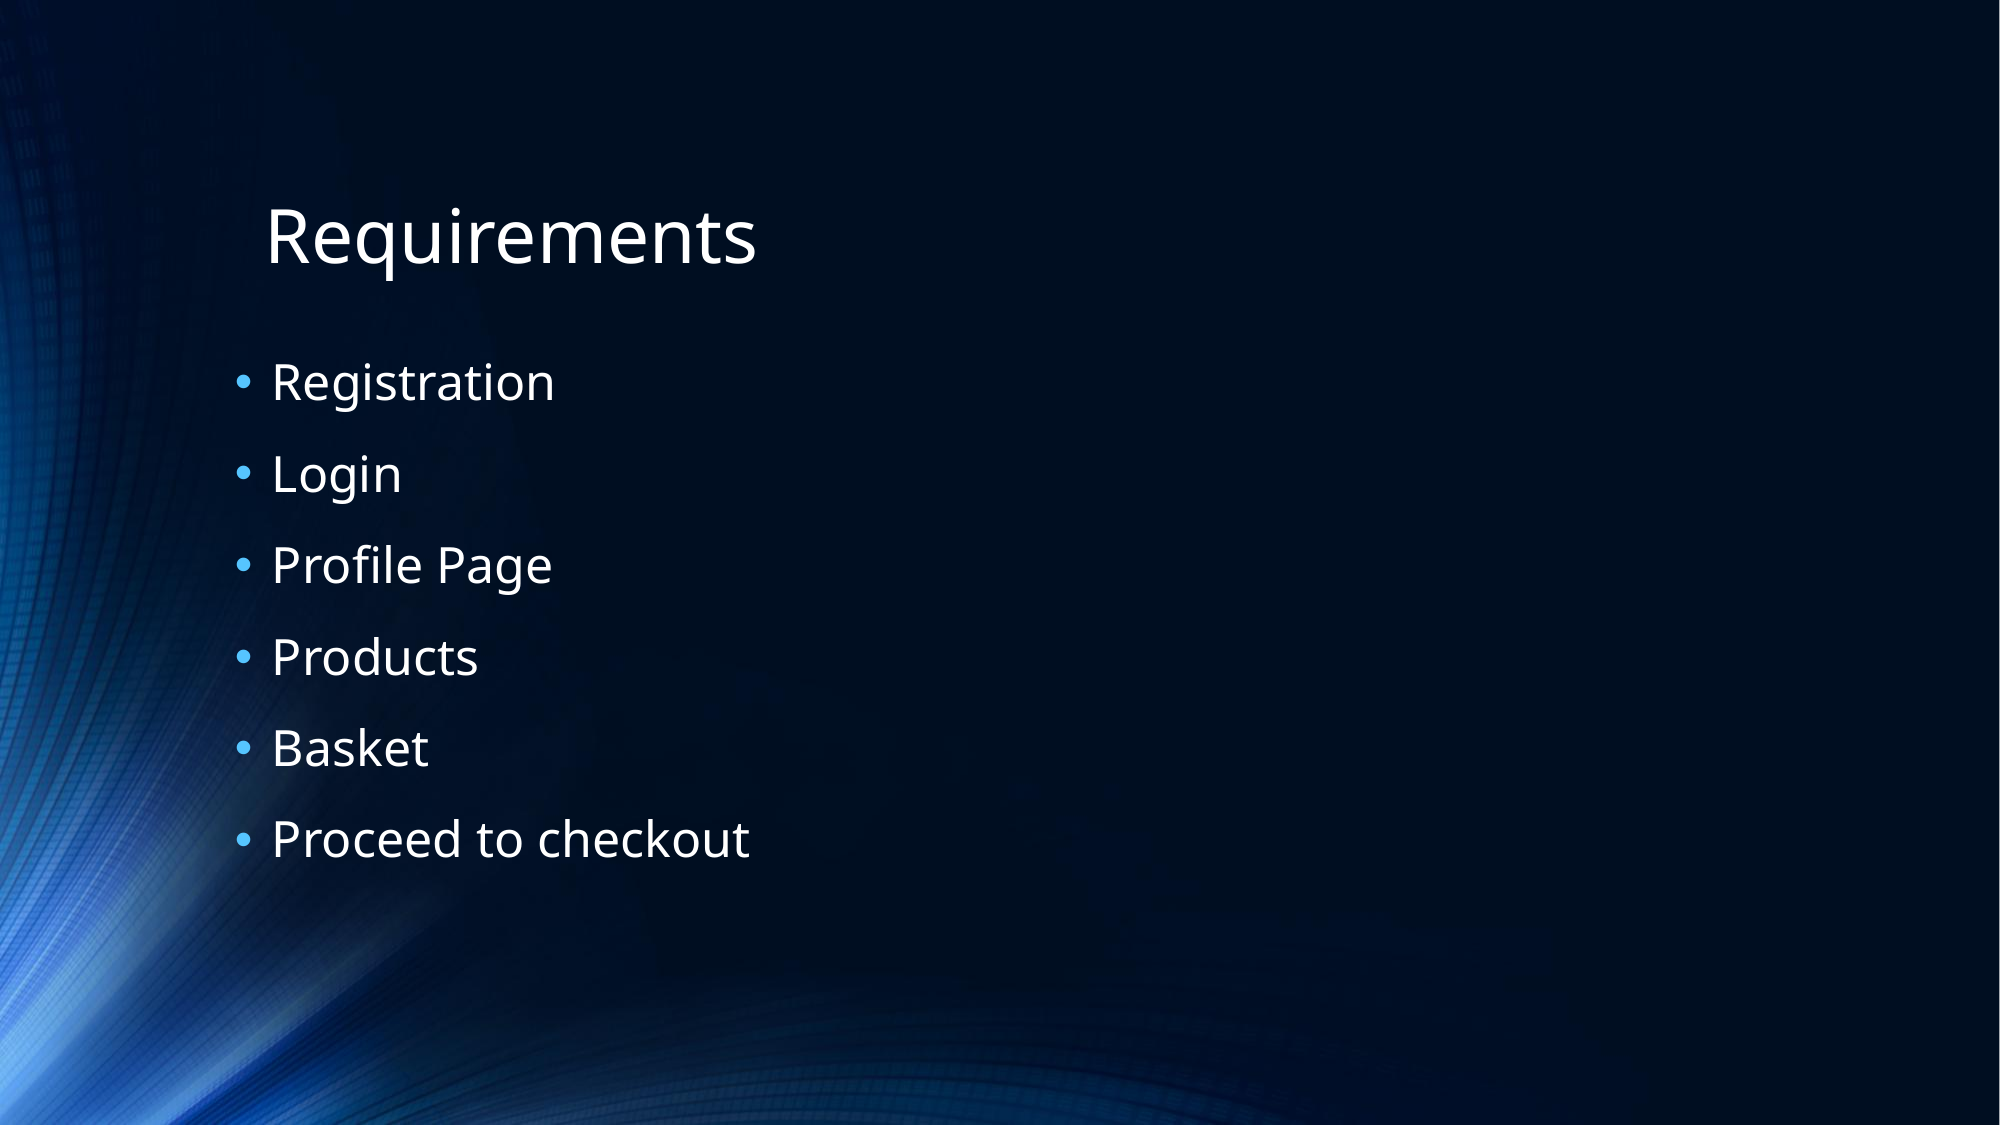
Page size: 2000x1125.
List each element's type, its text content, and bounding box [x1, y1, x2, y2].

title Requirements [249, 62, 1750, 288]
picture [0, 0, 2000, 1125]
list Registration Login Profile Page Products Basket Proceed to checkout [220, 349, 1768, 1035]
